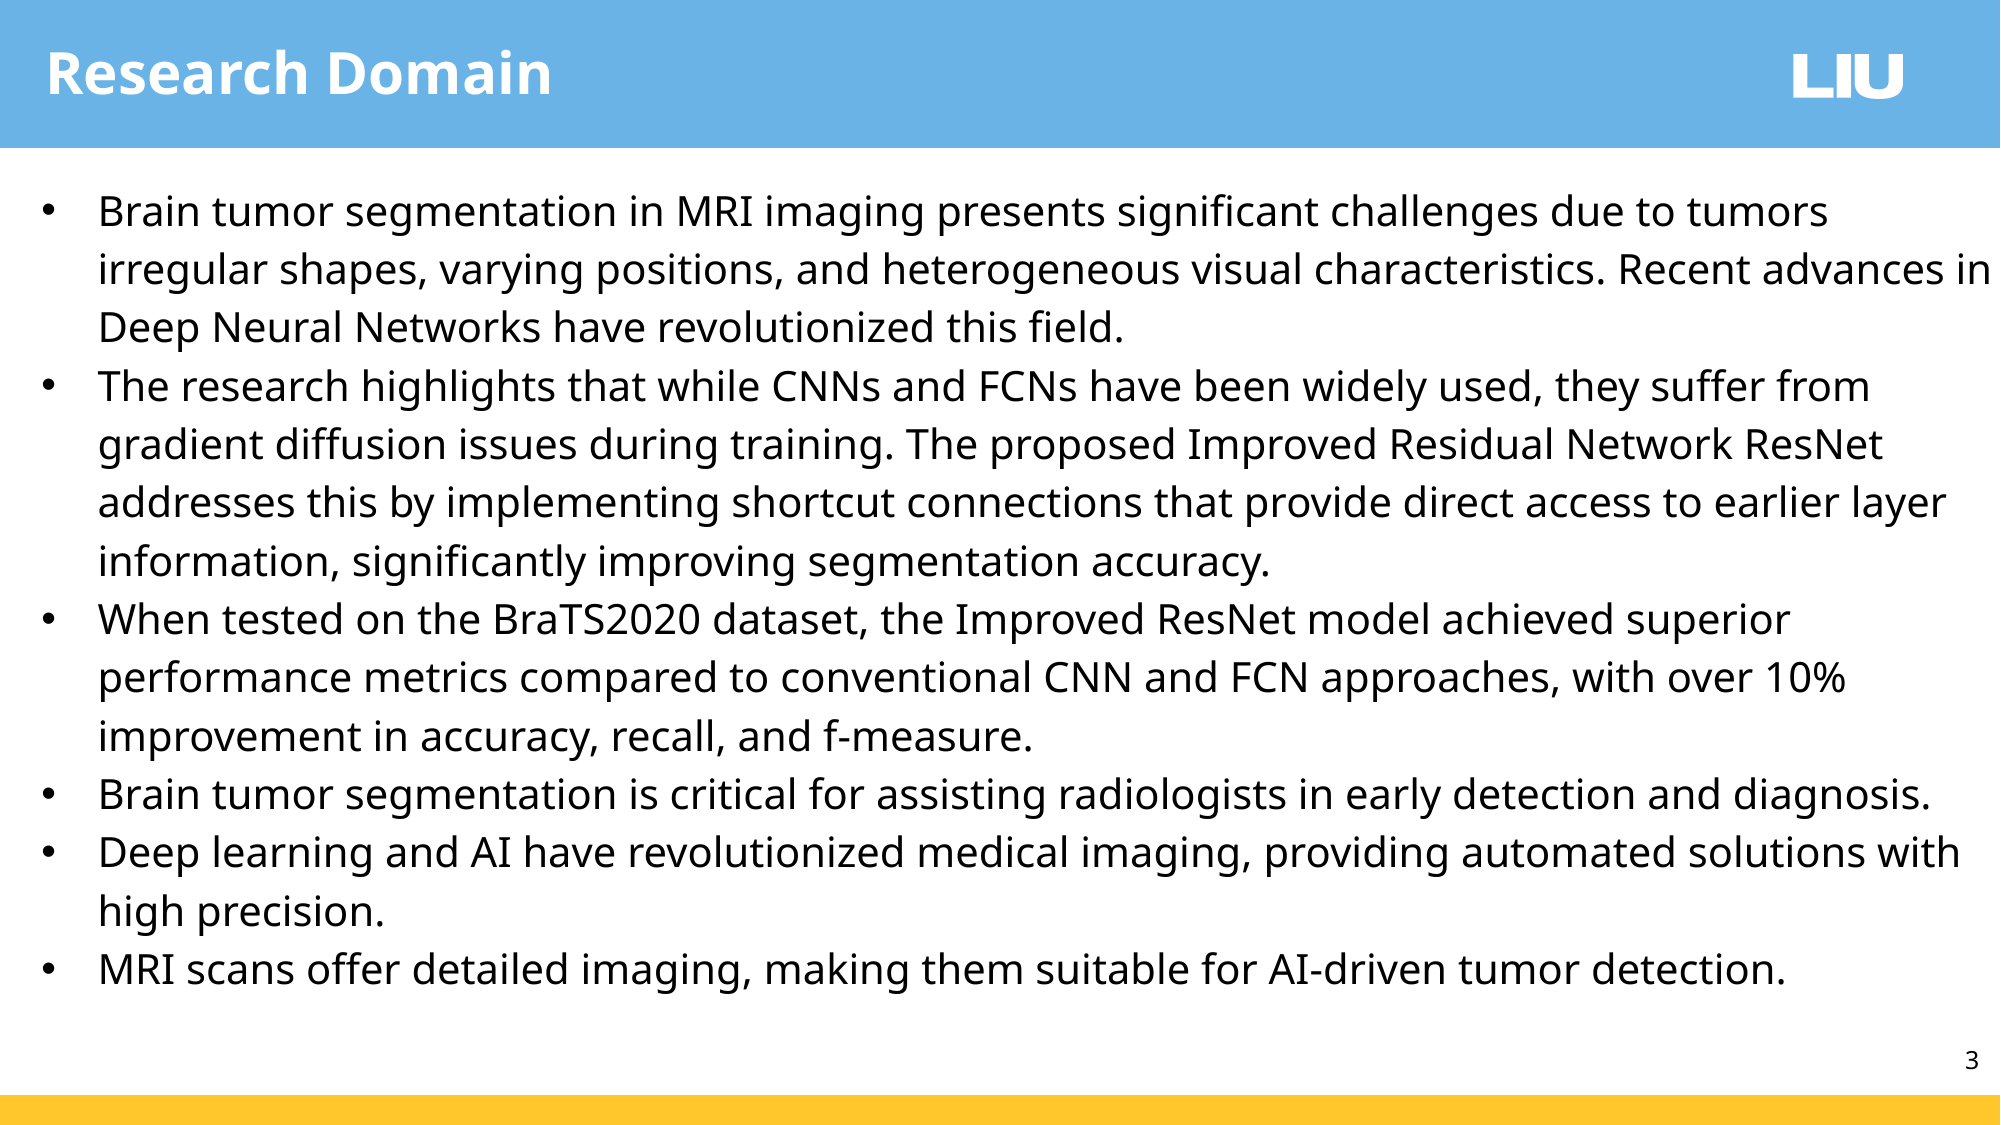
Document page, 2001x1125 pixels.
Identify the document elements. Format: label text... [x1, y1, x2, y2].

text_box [1641, 1042, 1980, 1111]
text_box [45, 5, 1118, 148]
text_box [0, 0, 2000, 148]
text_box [0, 1094, 2000, 1125]
text_box Brain tumor segmentation in MRI imaging presents significant challenges due to tumors irregular shapes, varying positions, and heterogeneous visual characteristics. Recent advances in Deep Neural Networks have revolutionized this field. The research highlights that while CNNs and FCNs have been widely used, they suffer from gradient diffusion issues during training. The proposed Improved Residual Network ResNet addresses this by implementing shortcut connections that provide direct access to earlier layer information, significantly improving segmentation accuracy. When tested on the BraTS2020 dataset, the Improved ResNet model achieved superior performance metrics compared to conventional CNN and FCN approaches, with over 10% improvement in accuracy, recall, and f-measure. Brain tumor segmentation is critical for assisting radiologists in early detection and diagnosis. Deep learning and AI have revolutionized medical imaging, providing automated solutions with high precision. MRI scans offer detailed imaging, making them suitable for AI-driven tumor detection. [0, 176, 2000, 1094]
